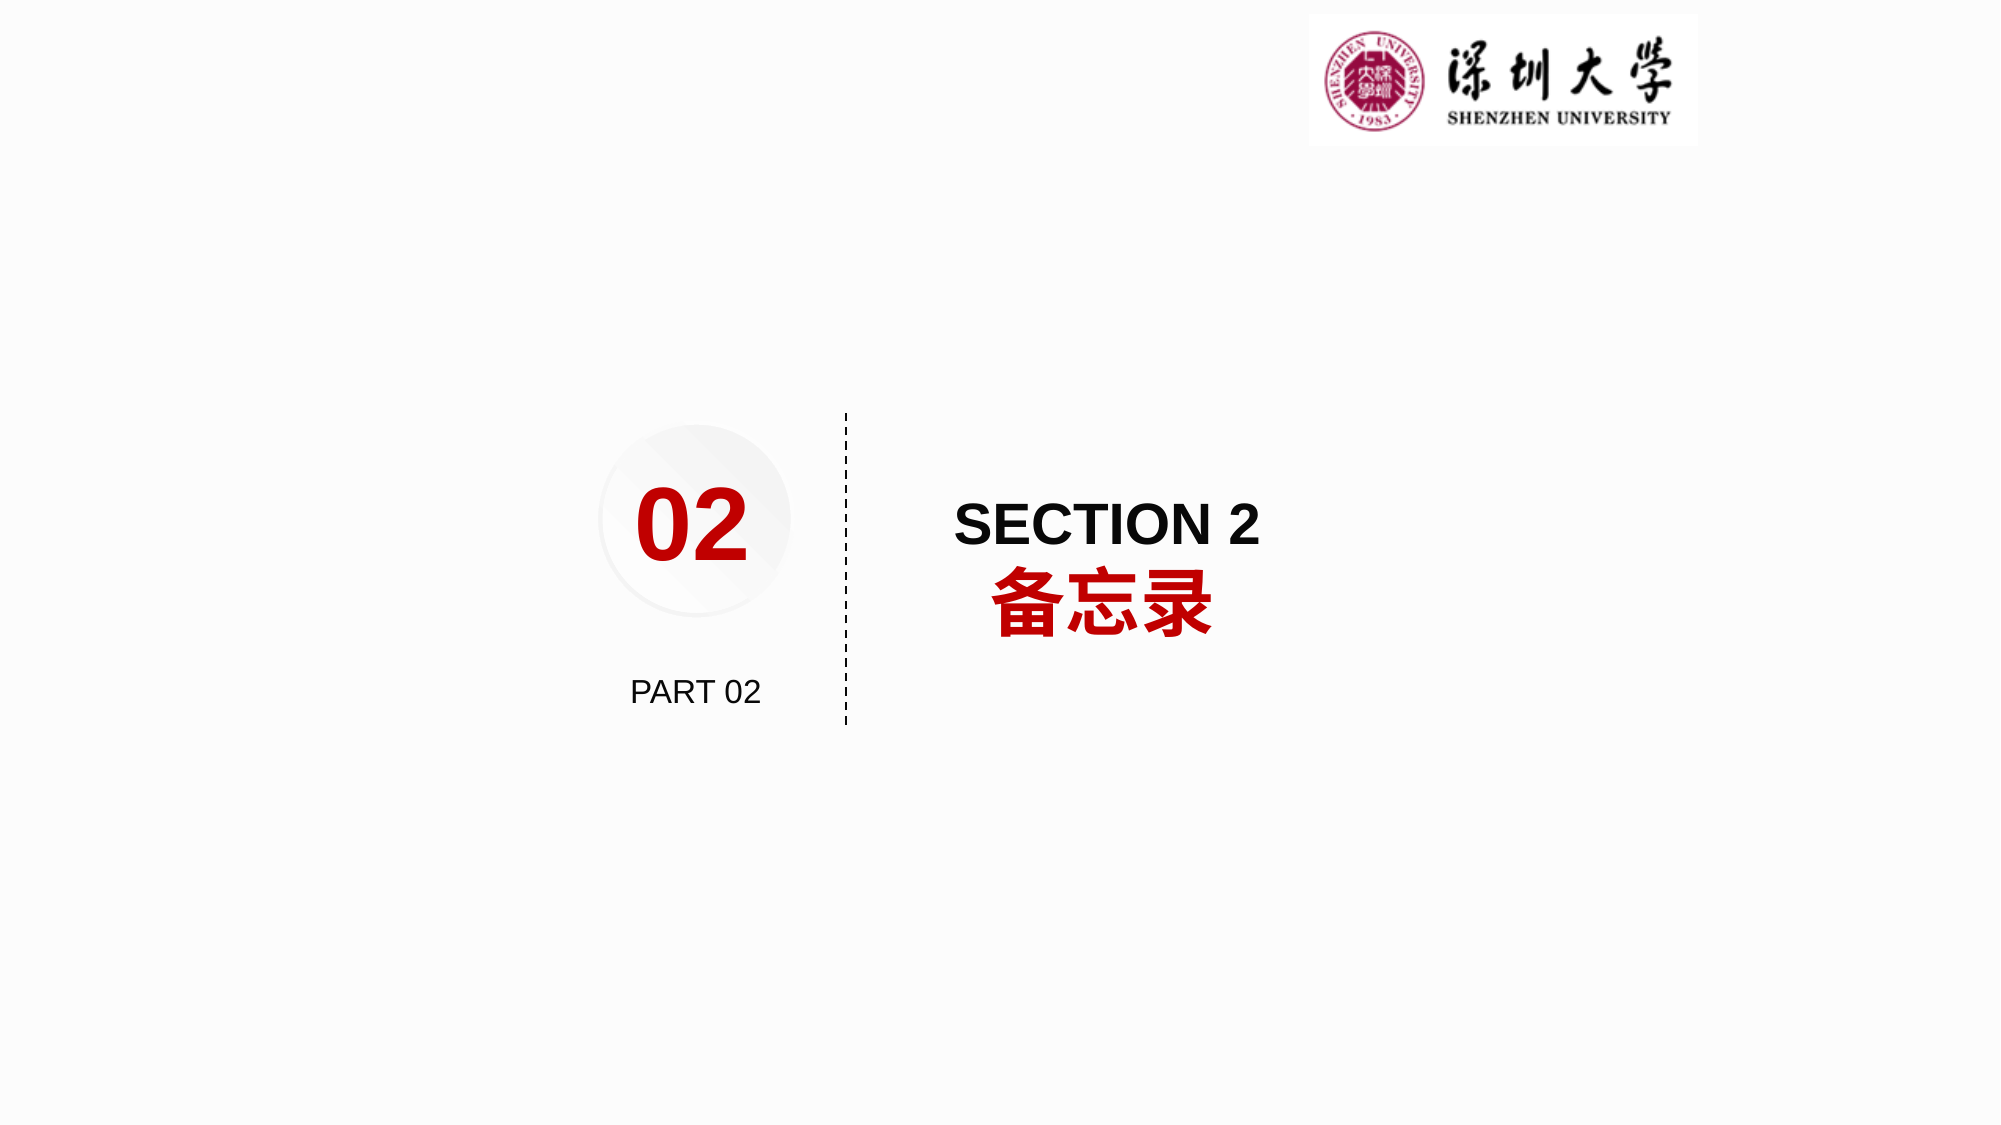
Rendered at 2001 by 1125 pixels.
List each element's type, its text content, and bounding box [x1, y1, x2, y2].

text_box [598, 420, 795, 618]
text_box PART 02 [630, 670, 779, 711]
text_box SECTION 2 备忘录 [930, 478, 1276, 654]
picture [1309, 14, 1698, 146]
